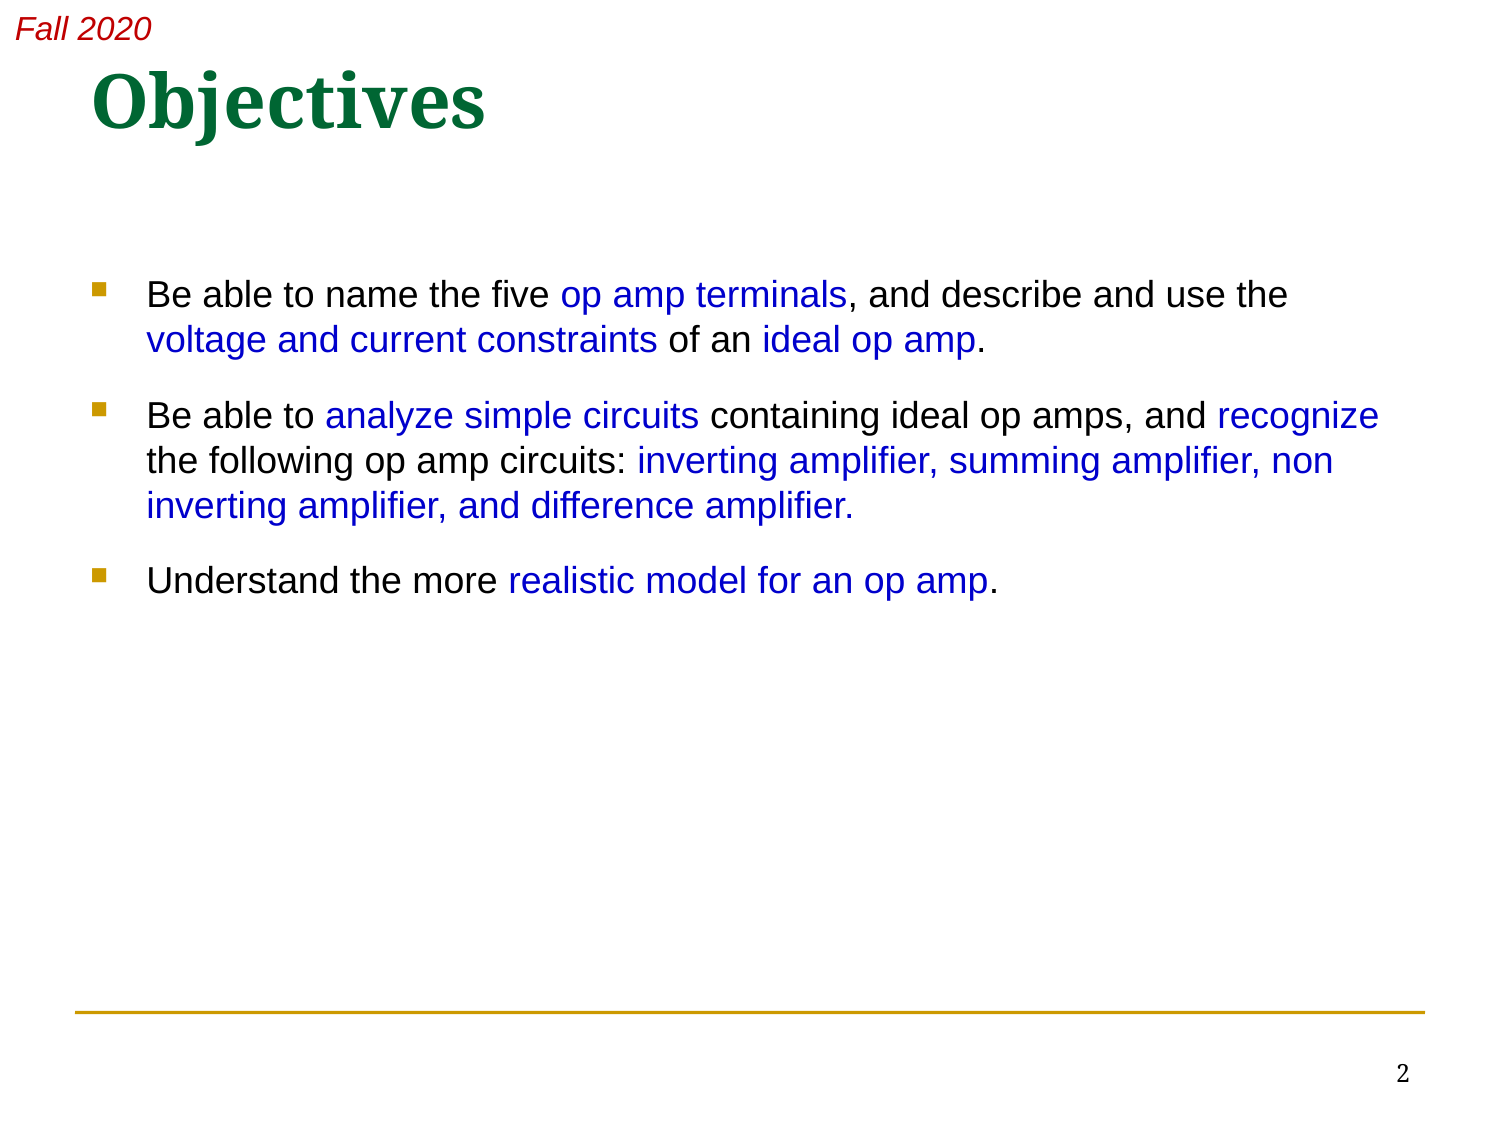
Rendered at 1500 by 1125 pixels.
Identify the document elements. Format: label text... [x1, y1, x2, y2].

title Objectives [75, 45, 1425, 233]
list Be able to name the five op amp terminals, and describe and use the voltage and current constraints of an ideal op amp. Be able to analyze simple circuits containing ideal op amps, and recognize the following op amp circuits: inverting amplifier, summing amplifier, non inverting amplifier, and difference amplifier. Understand the more realistic model for an op amp. [75, 262, 1425, 1006]
slide_number 2 [1074, 1023, 1426, 1100]
